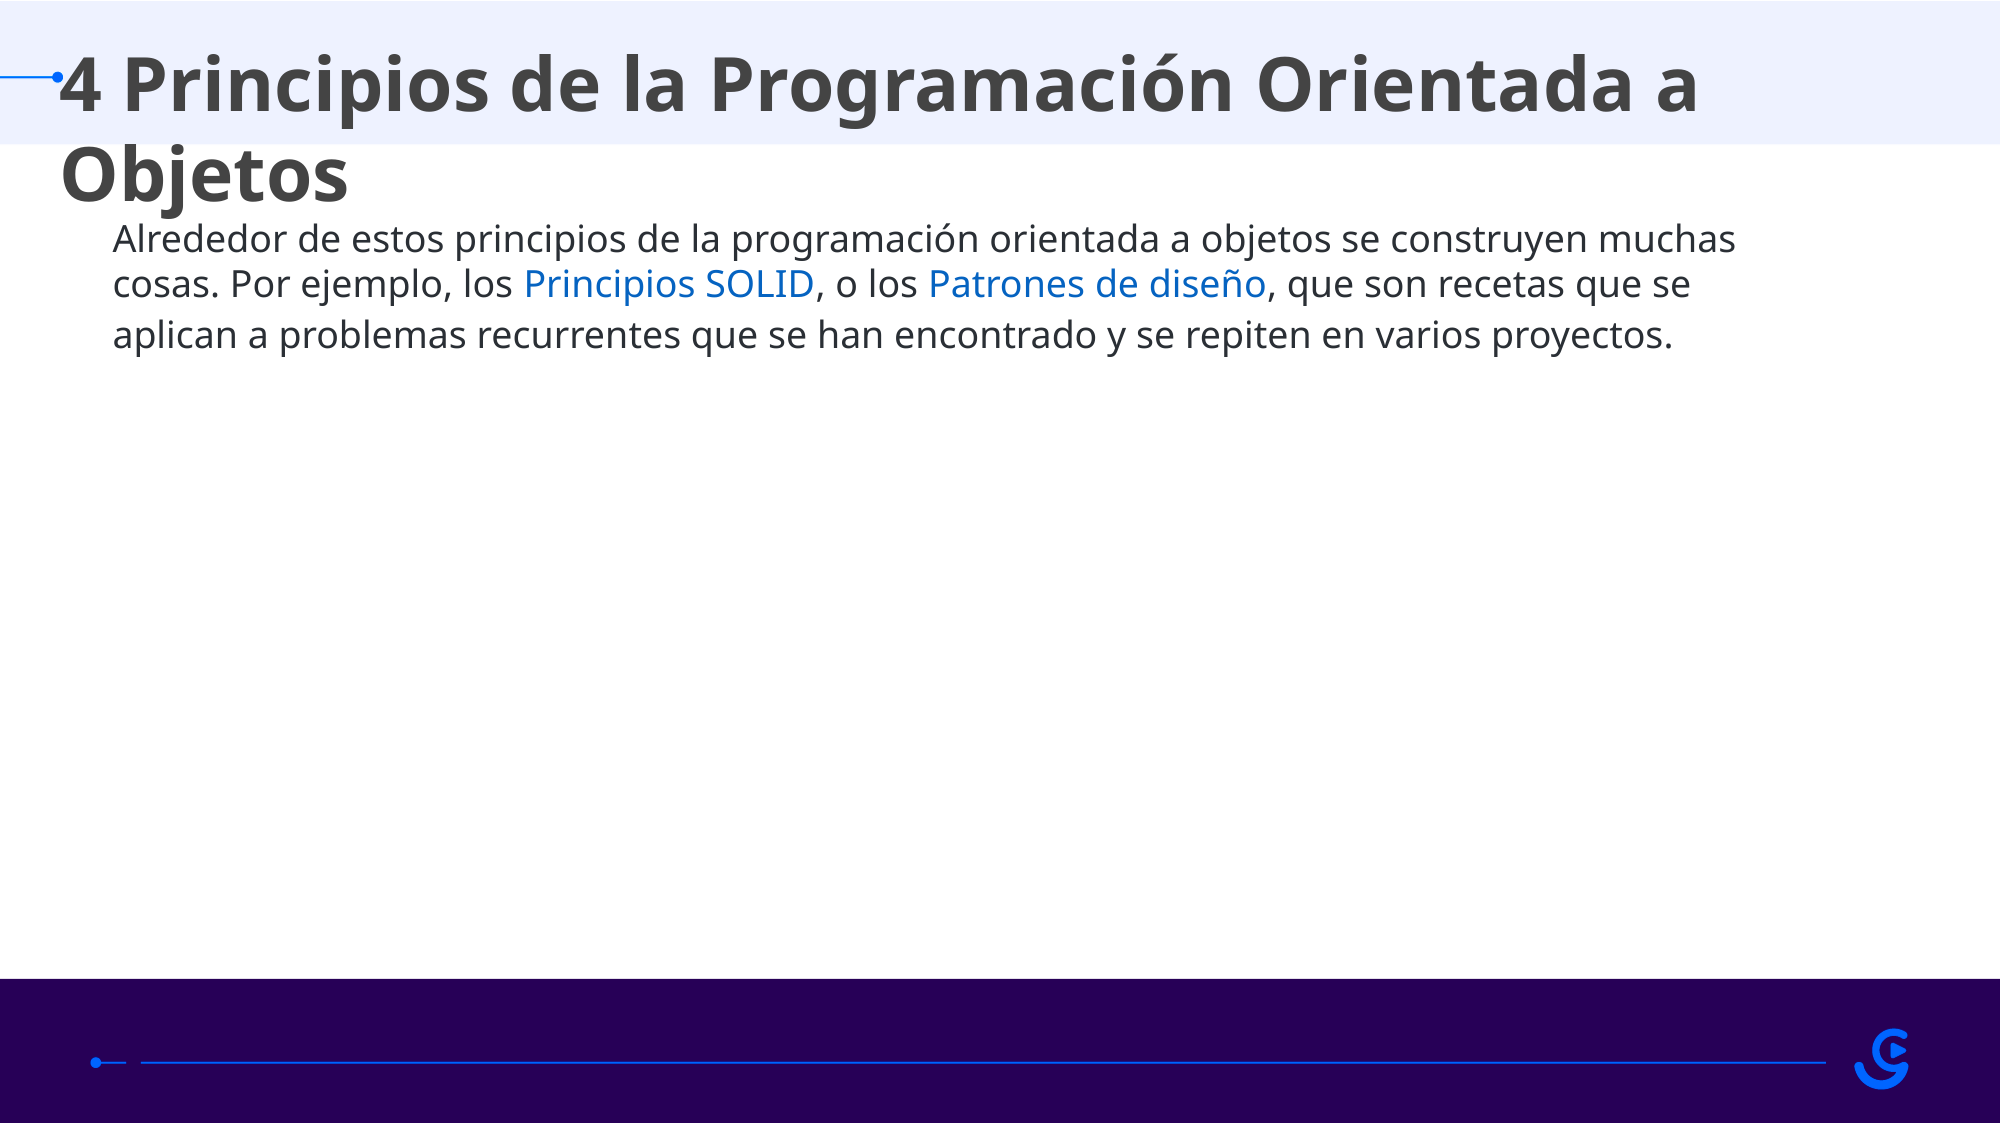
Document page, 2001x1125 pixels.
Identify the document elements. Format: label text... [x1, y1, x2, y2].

text_box Alrededor de estos principios de la programación orientada a objetos se construyen muchas cosas. Por ejemplo, los Principios SOLID, o los Patrones de diseño, que son recetas que se aplican a problemas recurrentes que se han encontrado y se repiten en varios proyectos. [97, 207, 1800, 364]
picture [0, 1, 2000, 1123]
text_box 4 Principios de la Programación Orientada a Objetos [44, 29, 1938, 224]
